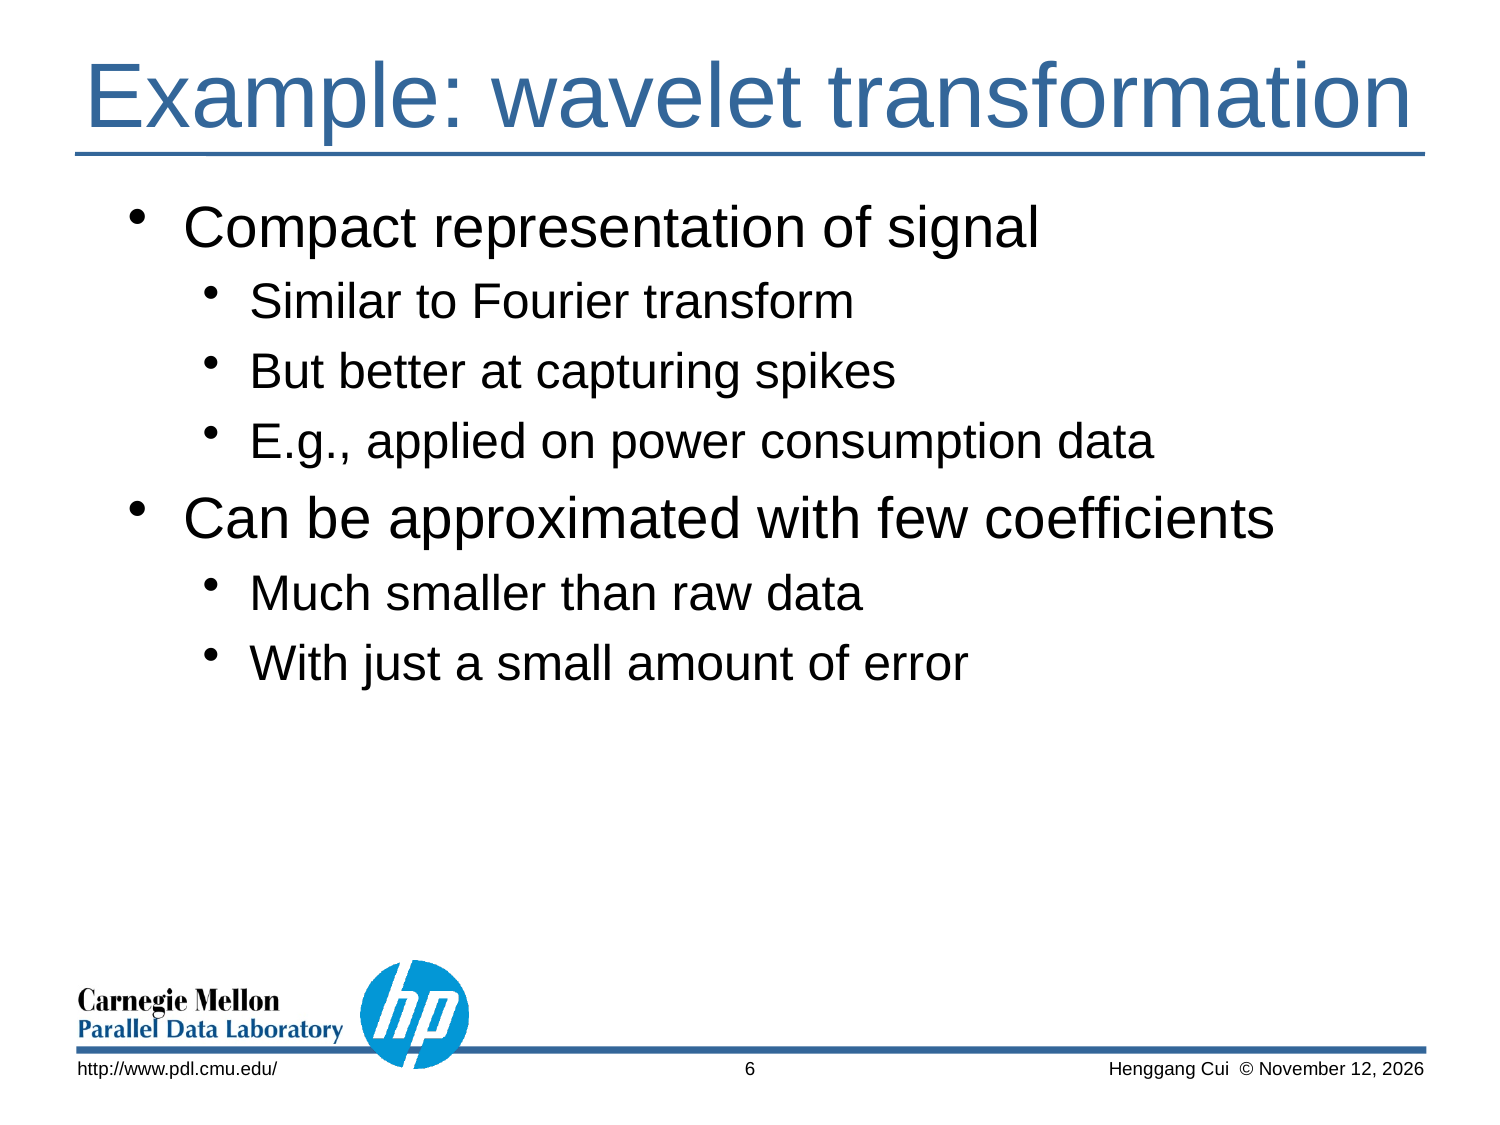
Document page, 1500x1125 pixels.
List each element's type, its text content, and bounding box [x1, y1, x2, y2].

slide_number 6 [603, 1048, 897, 1084]
picture [359, 960, 418, 1038]
title Example: wavelet transformation [0, 34, 1500, 147]
picture [424, 960, 470, 1011]
footer http://www.pdl.cmu.edu/ [60, 1048, 436, 1112]
picture [77, 979, 343, 1044]
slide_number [1059, 1048, 1442, 1112]
list Compact representation of signal Similar to Fourier transform But better at capturing spikes E.g., applied on power consumption data Can be approximated with few coefficients Much smaller than raw data With just a small amount of error [112, 181, 1467, 944]
picture [359, 992, 458, 1070]
picture [419, 1019, 470, 1070]
